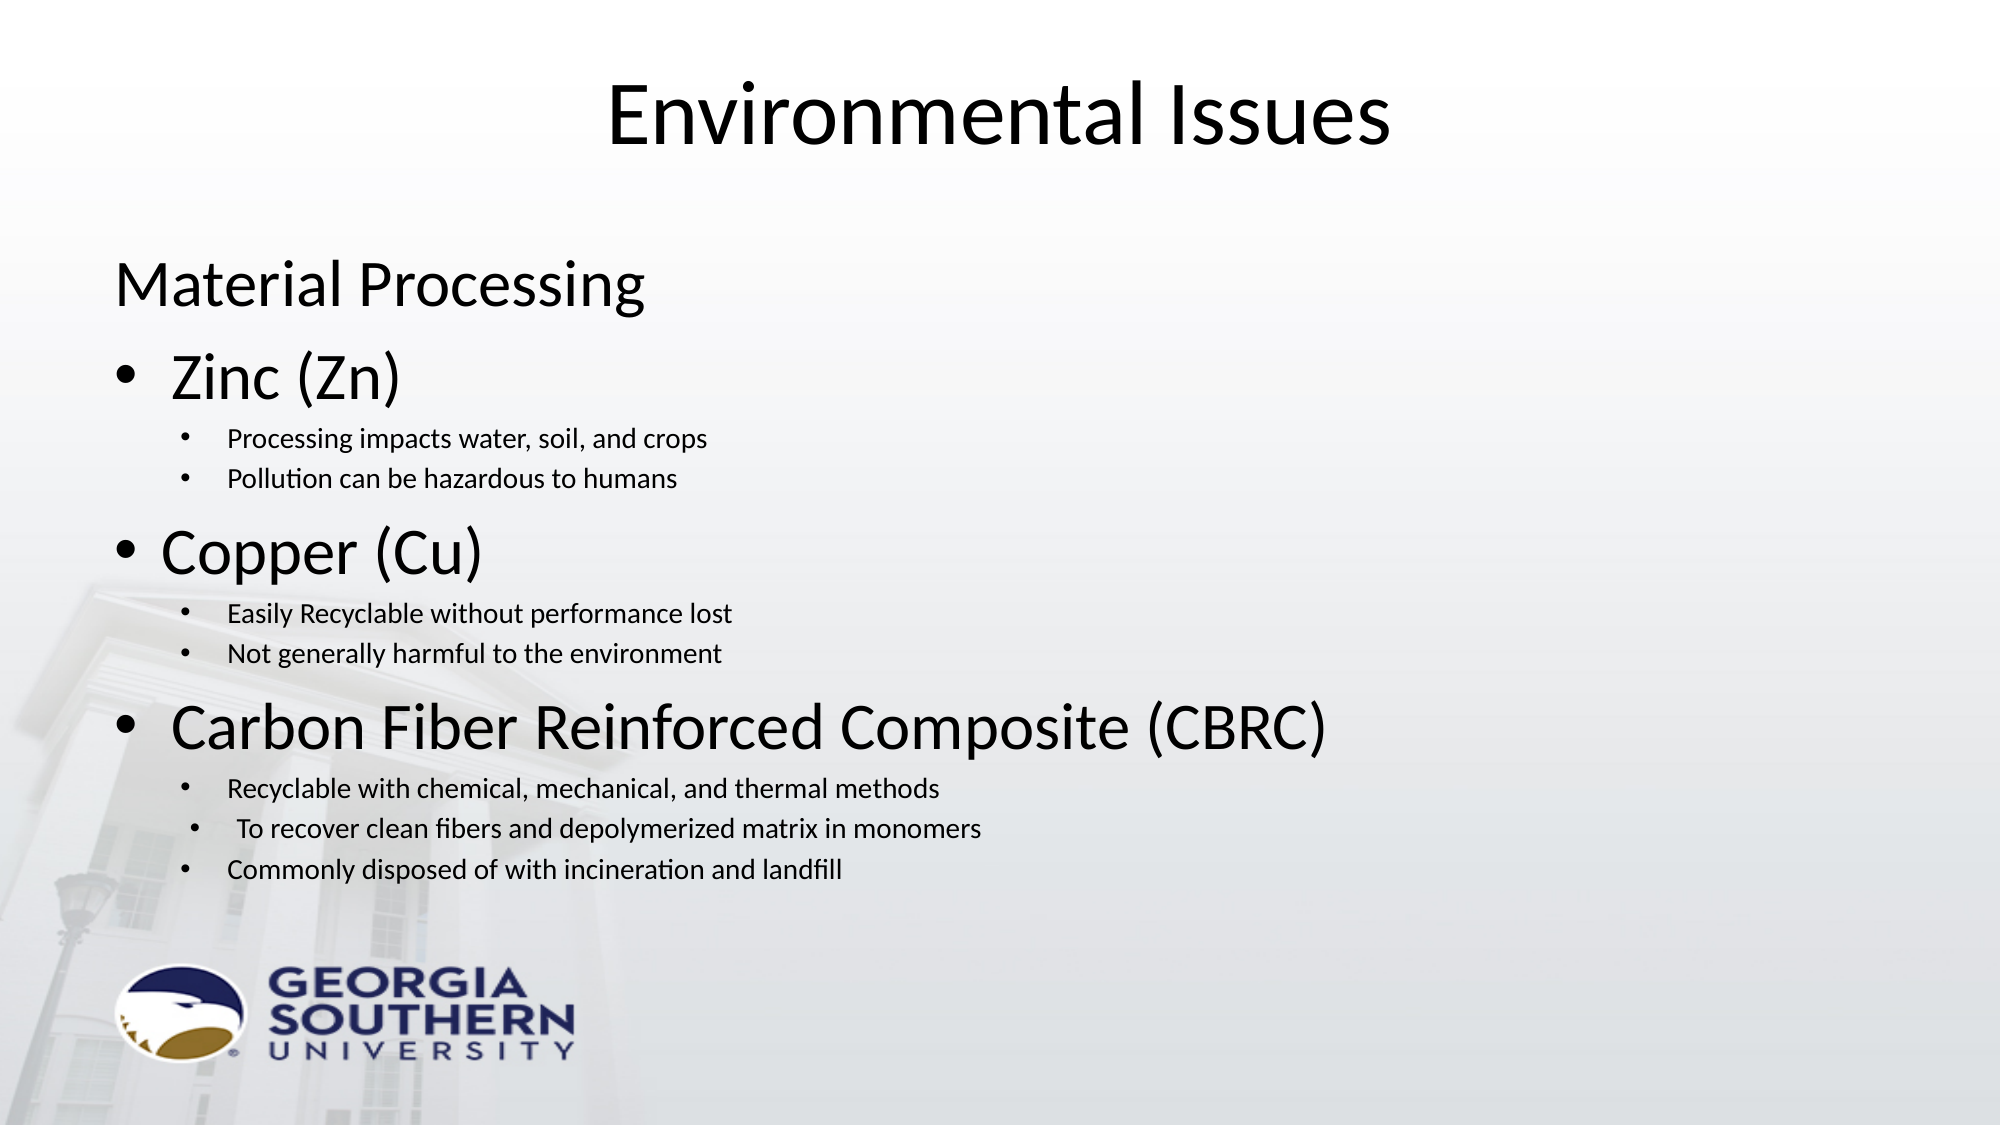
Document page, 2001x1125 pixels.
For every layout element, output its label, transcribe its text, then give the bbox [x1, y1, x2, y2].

title Environmental Issues [99, 45, 1900, 232]
list Material Processing Zinc (Zn) Processing impacts water, soil, and crops Pollution can be hazardous to humans Copper (Cu) Easily Recyclable without performance lost Not generally harmful to the environment Carbon Fiber Reinforced Composite (CBRC) Recyclable with chemical, mechanical, and thermal methods To recover clean fibers and depolymerized matrix in monomers Commonly disposed of with incineration and landfill [99, 232, 1900, 975]
picture [0, 0, 2000, 1125]
